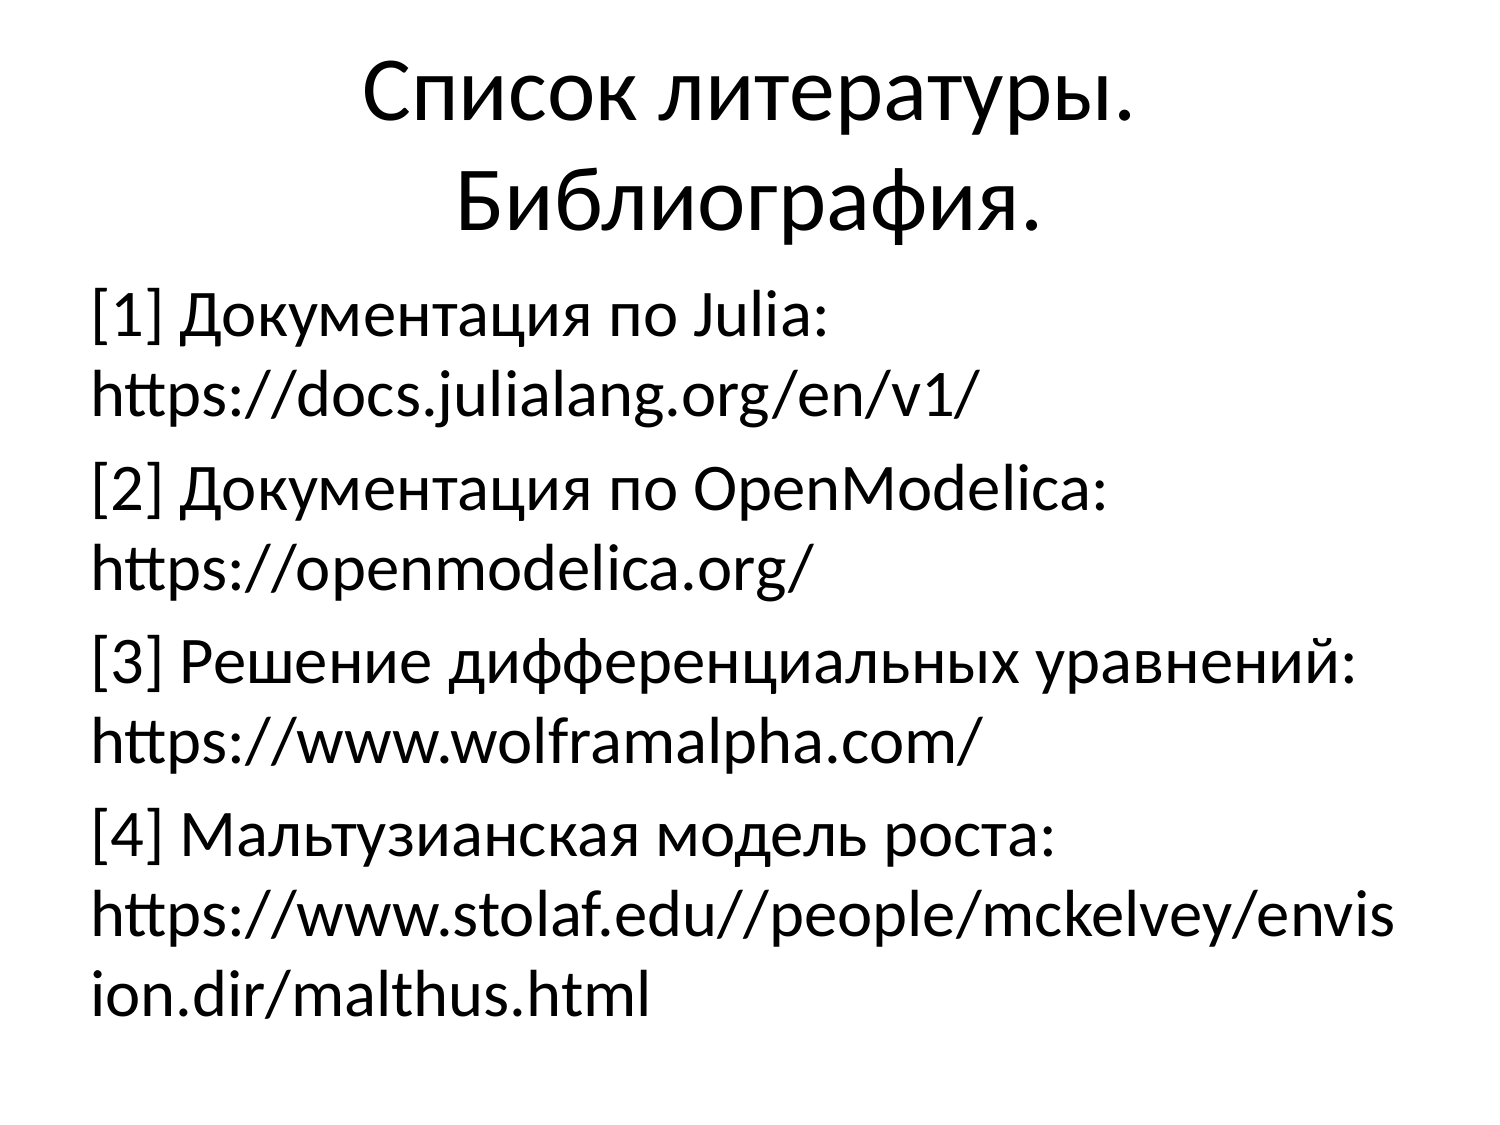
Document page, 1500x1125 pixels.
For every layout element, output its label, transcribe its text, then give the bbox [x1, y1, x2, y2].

list [1] Документация по Julia: https://docs.julialang.org/en/v1/ [2] Документация по OpenModelica: https://openmodelica.org/ [3] Решение дифференциальных уравнений: https://www.wolframalpha.com/ [4] Мальтузианская модель роста: https://www.stolaf.edu//people/mckelvey/envision.dir/malthus.html [75, 262, 1425, 1005]
title Список литературы. Библиография. [75, 45, 1425, 233]
